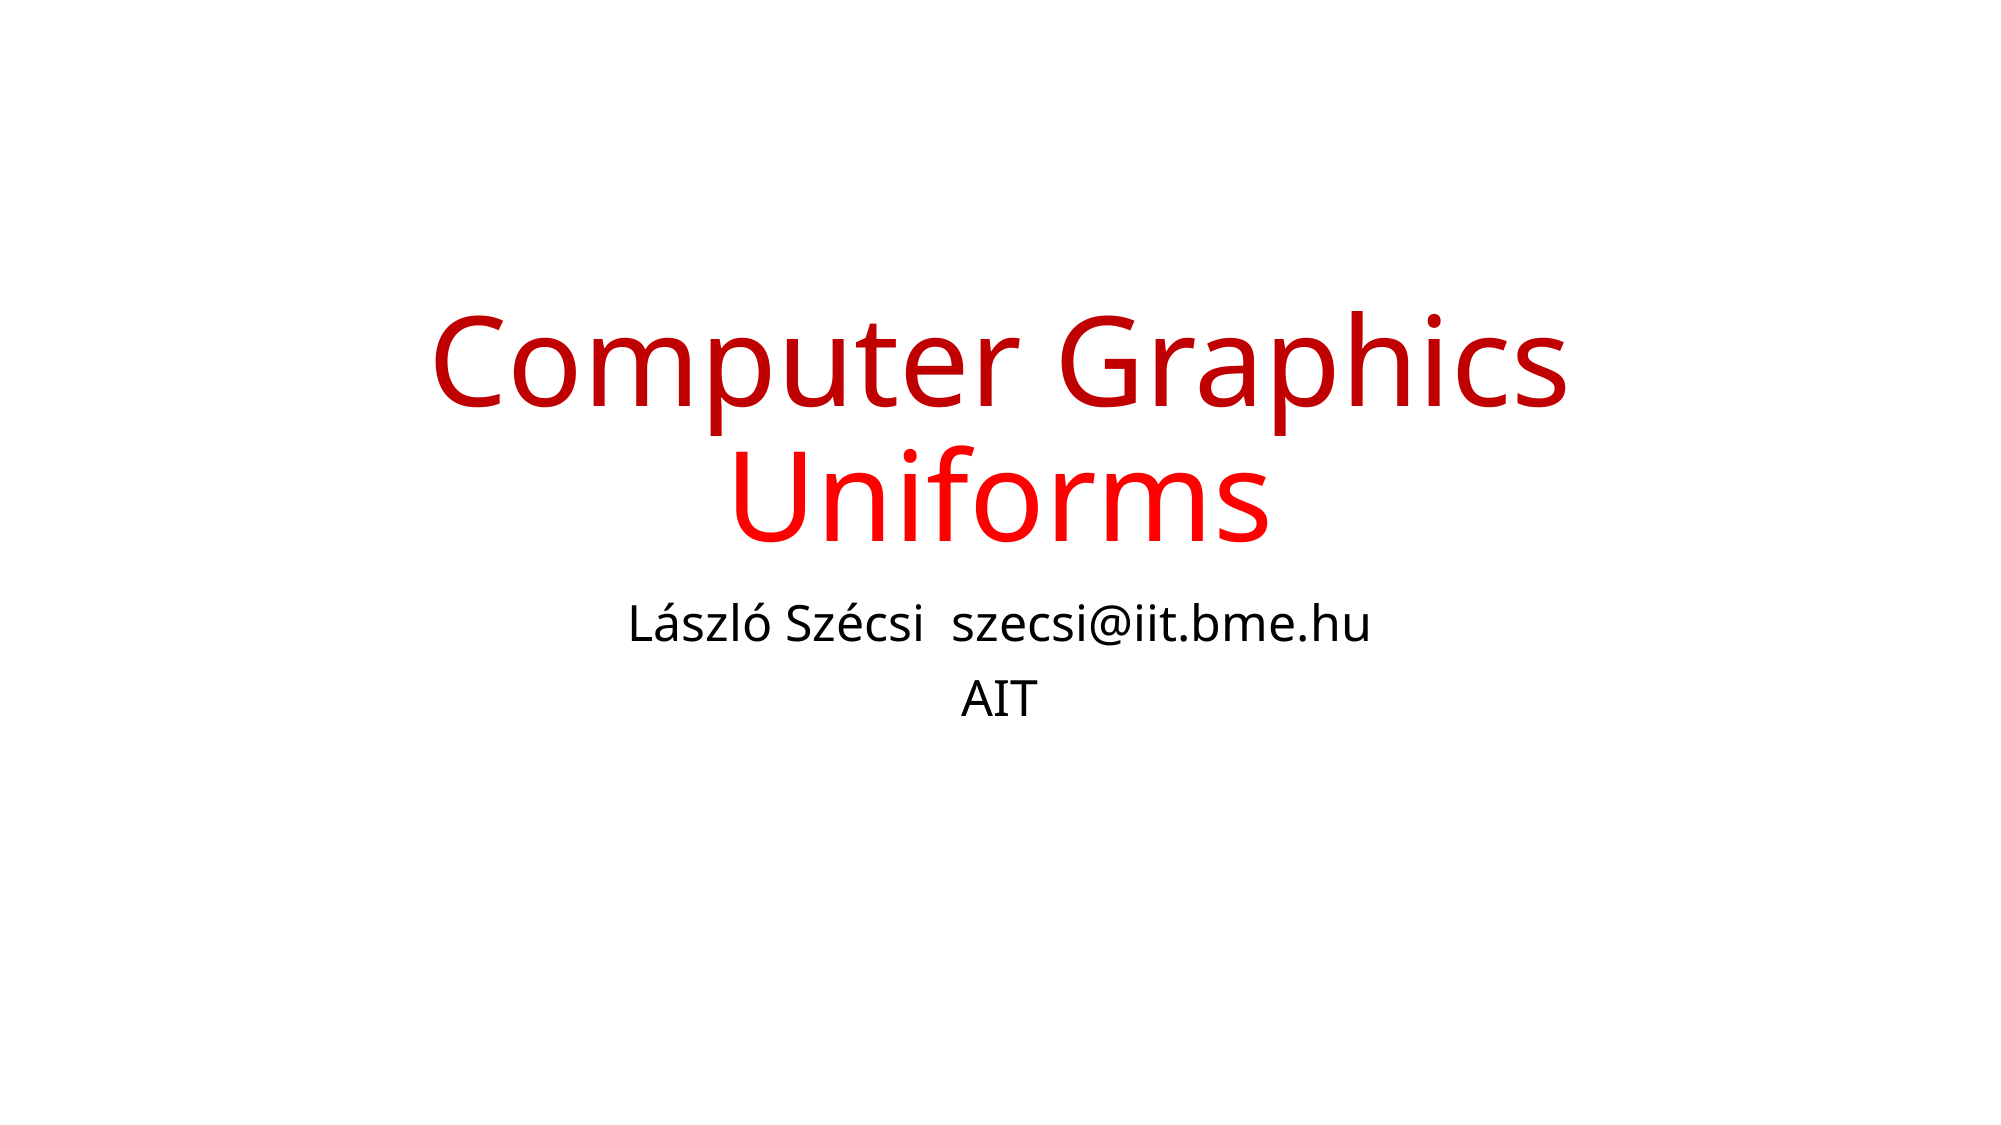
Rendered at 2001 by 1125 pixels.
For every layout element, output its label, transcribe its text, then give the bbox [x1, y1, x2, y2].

subtitle László Szécsi szecsi@iit.bme.hu AIT [249, 590, 1750, 863]
title Computer Graphics Uniforms [249, 184, 1750, 576]
